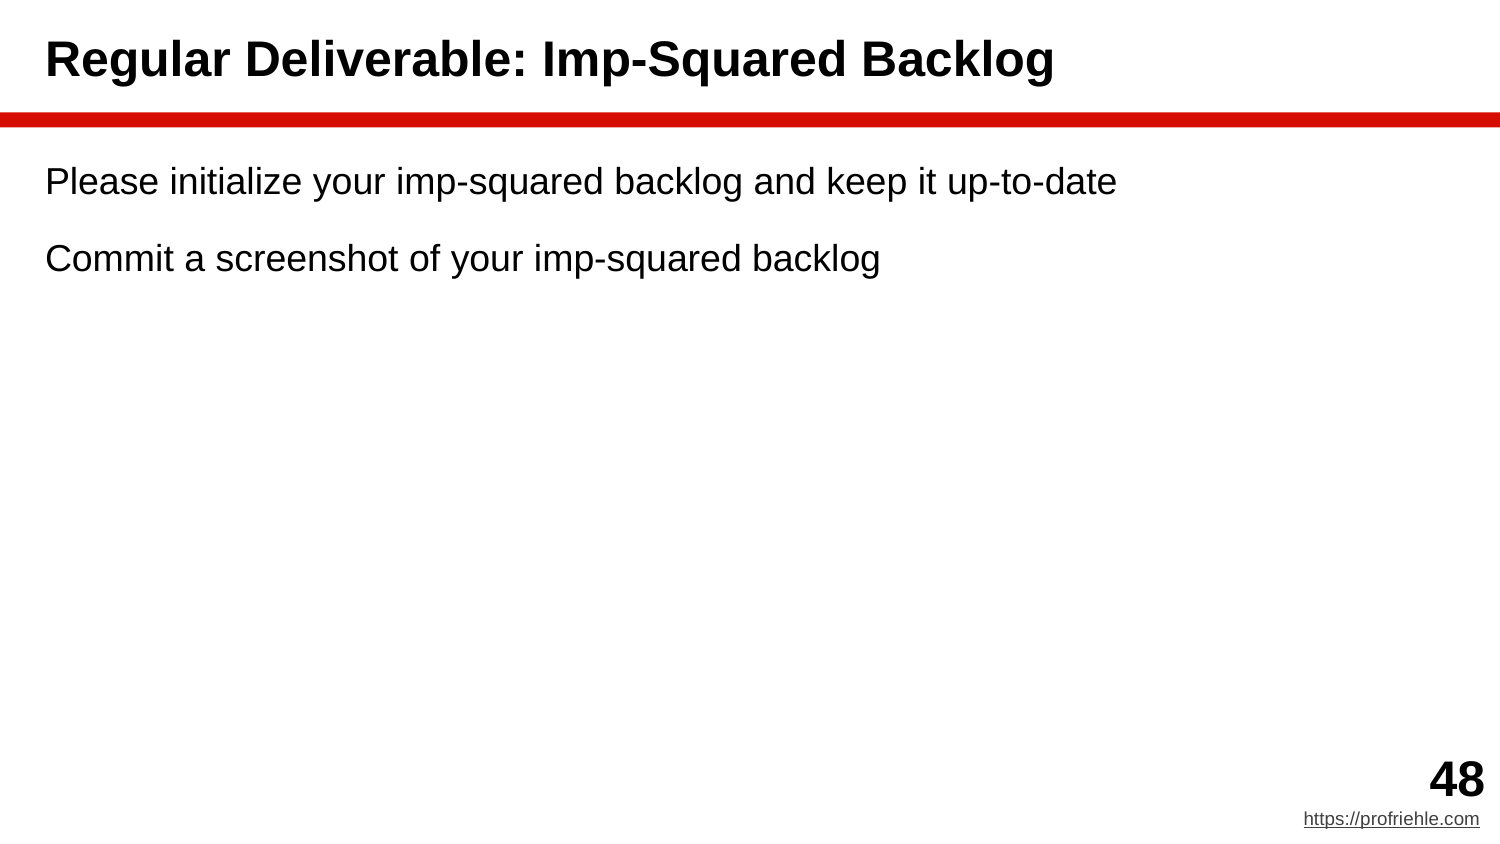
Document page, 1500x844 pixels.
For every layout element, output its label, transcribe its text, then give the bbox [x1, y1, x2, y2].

list Please initialize your imp-squared backlog and keep it up-to-date Commit a screenshot of your imp-squared backlog [45, 150, 1455, 825]
slide_number ‹#› https://profriehle.com [1200, 724, 1500, 844]
title Regular Deliverable: Imp-Squared Backlog [0, 0, 1500, 113]
